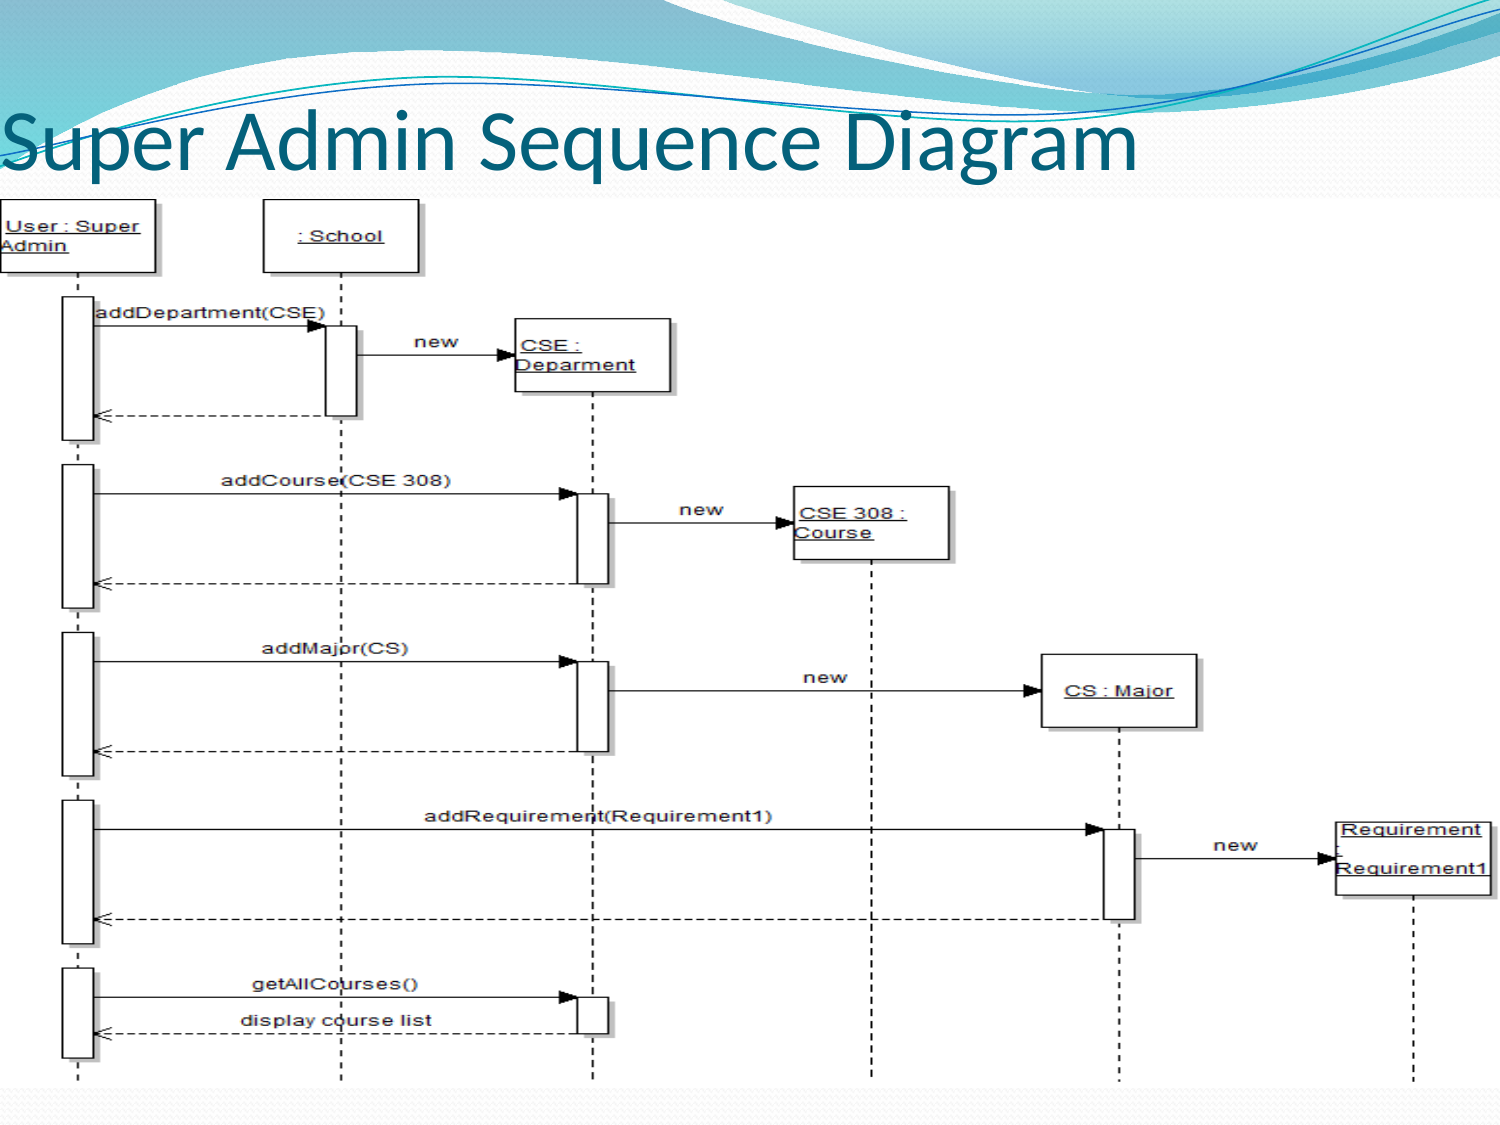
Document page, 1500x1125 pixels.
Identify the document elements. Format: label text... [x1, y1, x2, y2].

title Super Admin Sequence Diagram [0, 0, 1350, 188]
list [0, 199, 1500, 1088]
